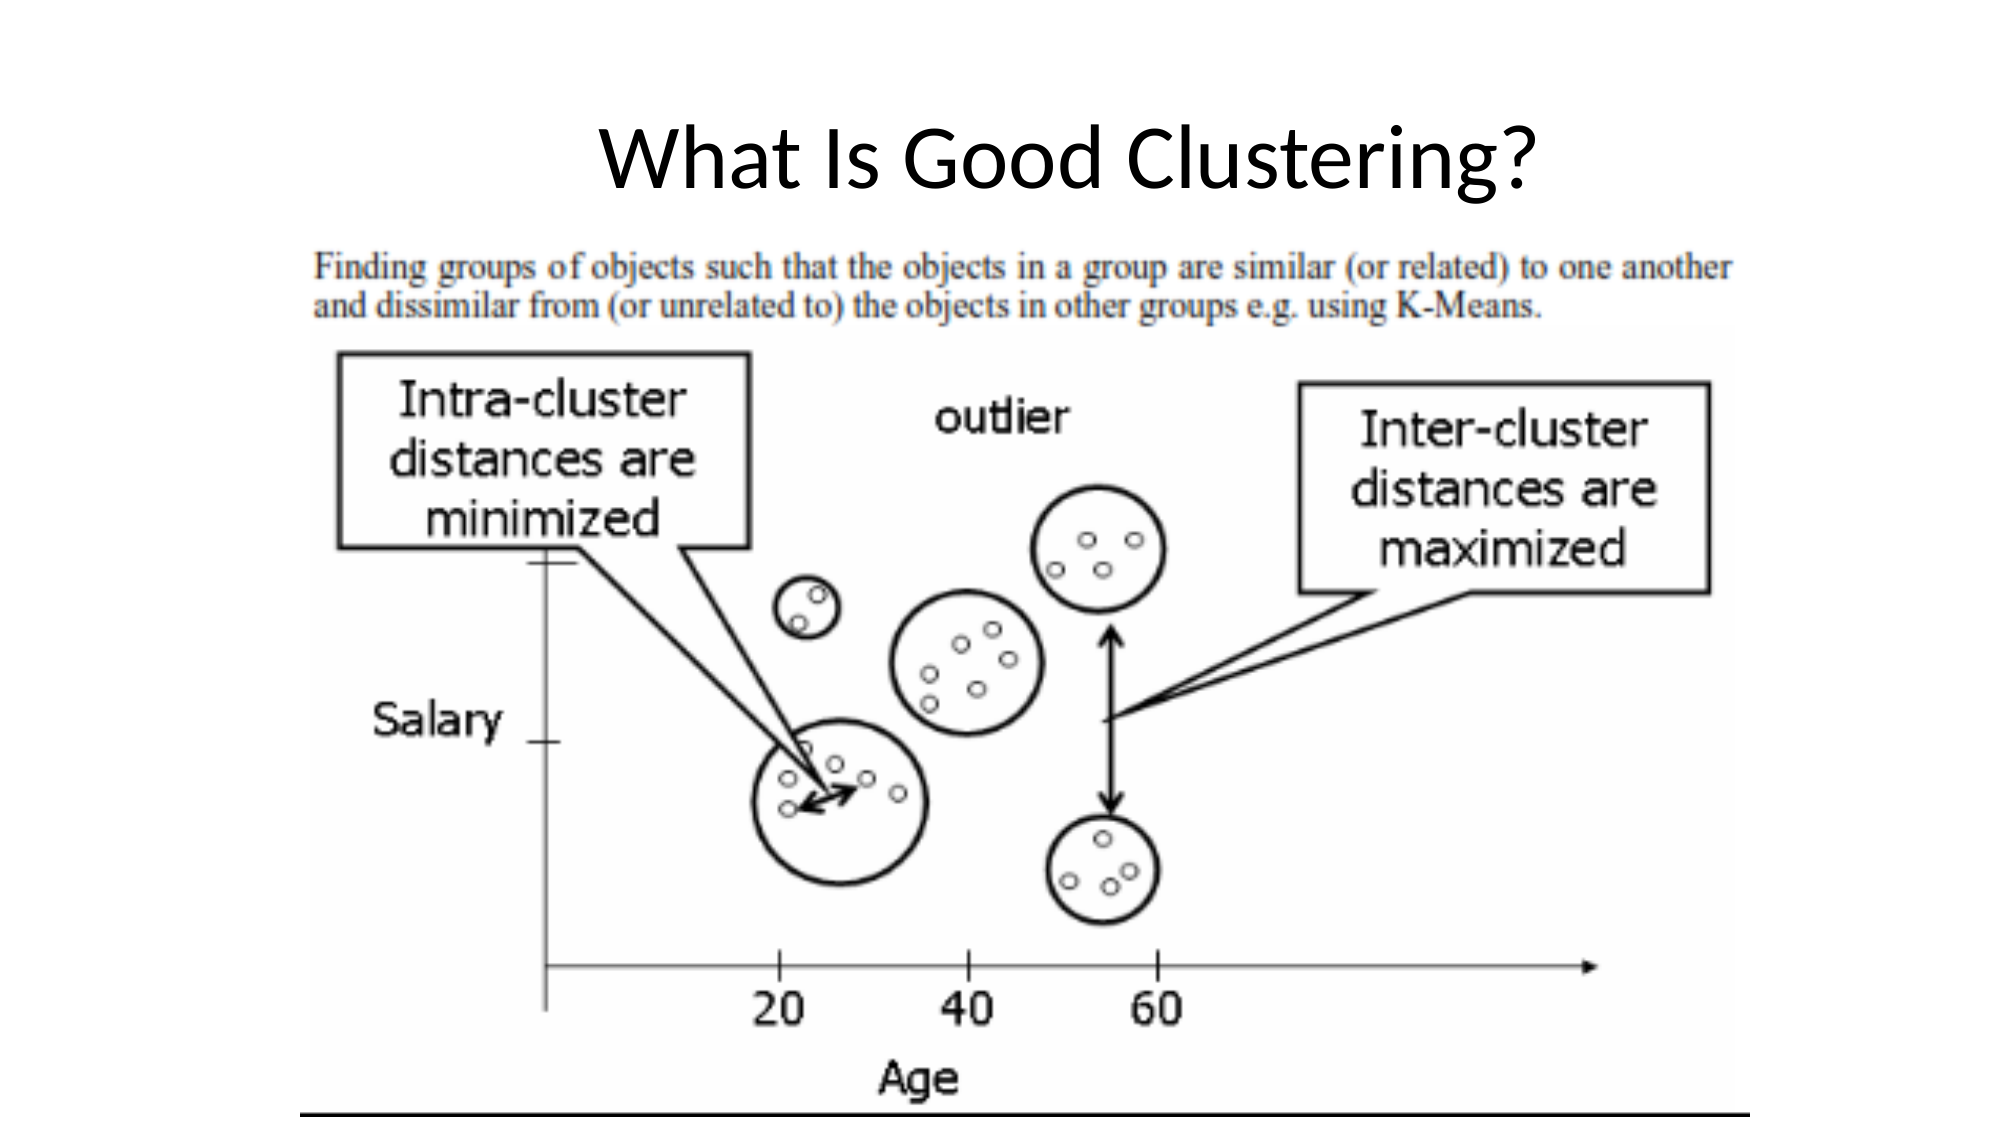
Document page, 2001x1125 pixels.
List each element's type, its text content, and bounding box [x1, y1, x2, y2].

title What Is Good Clustering? [472, 99, 1670, 204]
picture [299, 225, 1751, 1117]
